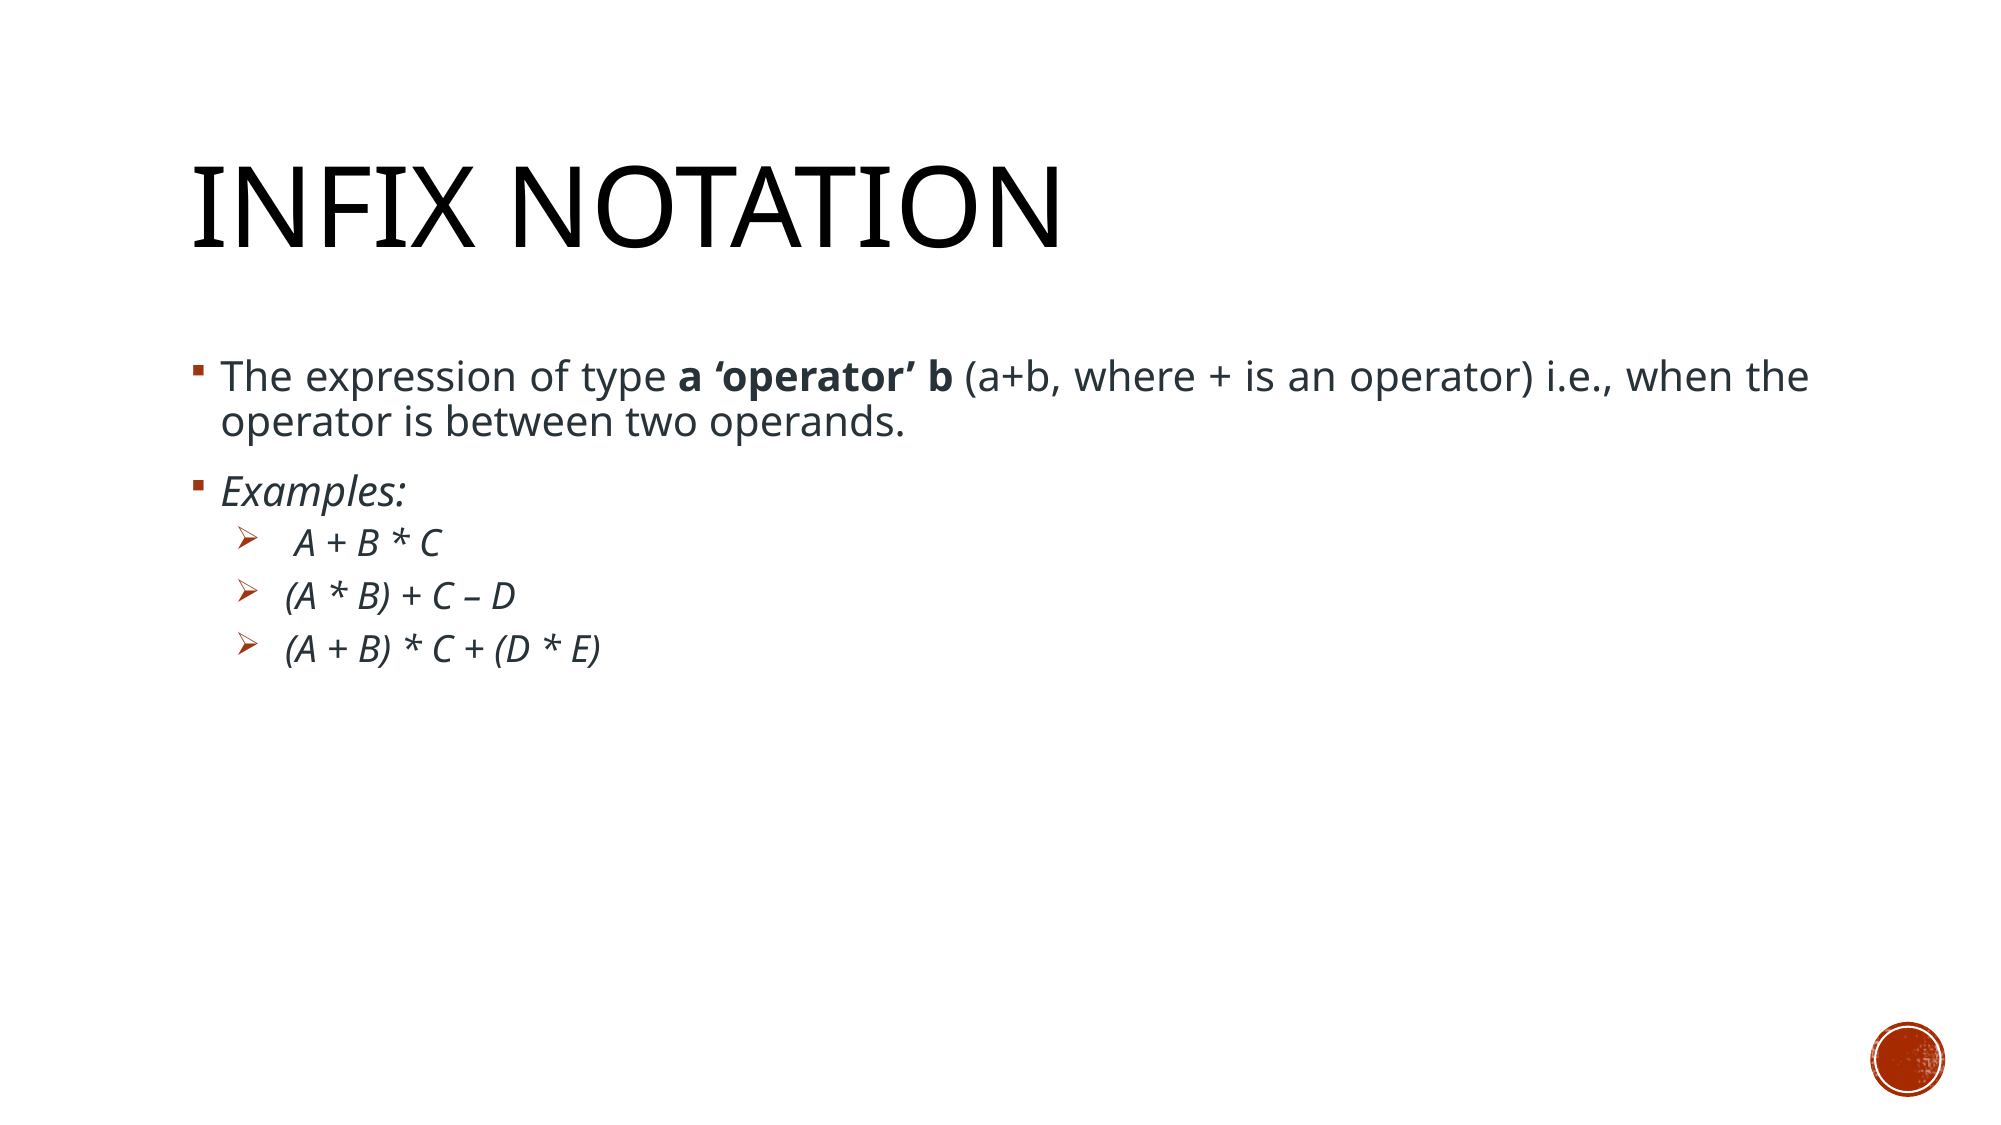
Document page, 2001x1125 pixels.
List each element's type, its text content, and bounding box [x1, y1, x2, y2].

title Infix Notation [175, 79, 1826, 344]
list The expression of type a ‘operator’ b (a+b, where + is an operator) i.e., when the operator is between two operands. Examples: A + B * C (A * B) + C – D (A + B) * C + (D * E) [175, 348, 1826, 1013]
